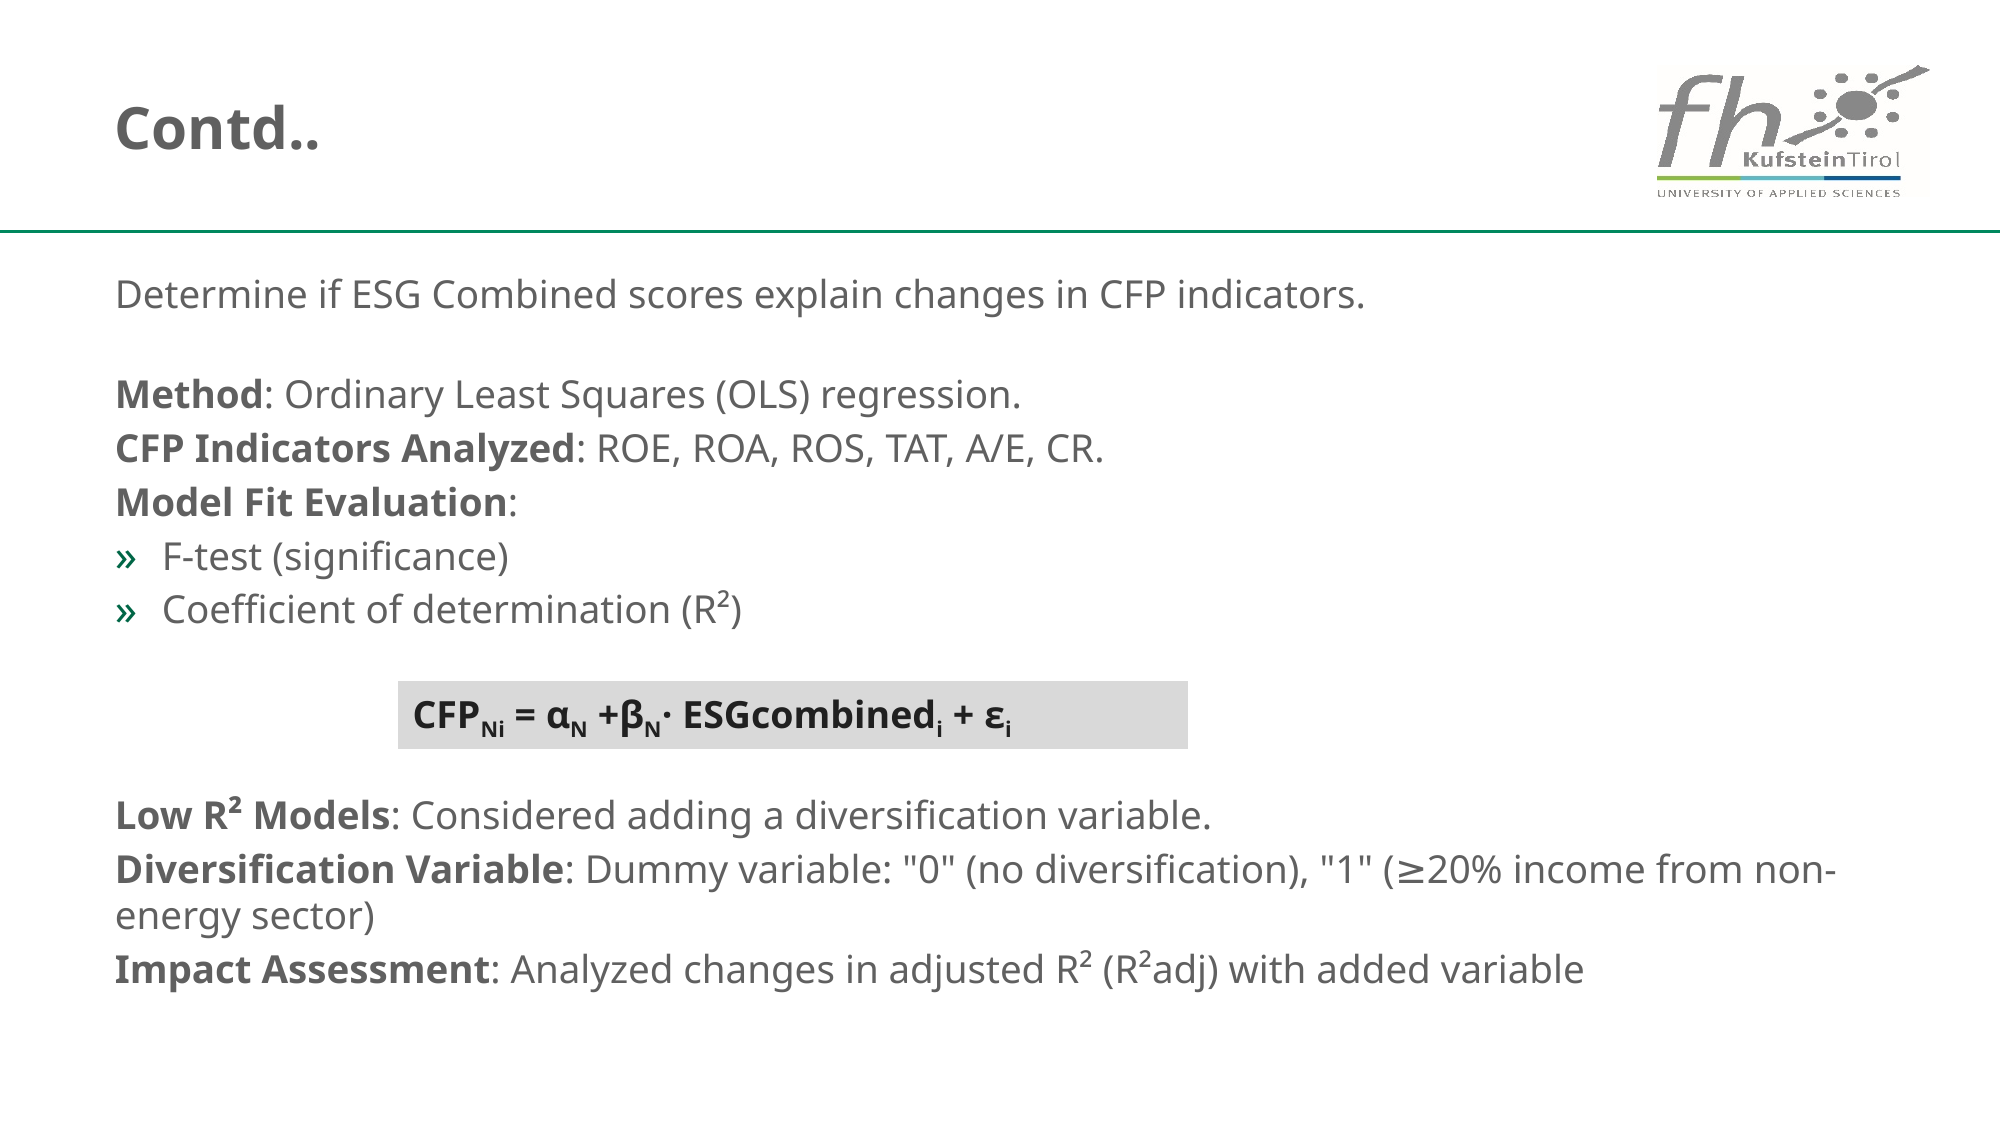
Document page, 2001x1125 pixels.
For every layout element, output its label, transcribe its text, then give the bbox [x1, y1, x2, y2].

picture [1657, 65, 1930, 197]
title Contd.. [99, 45, 1615, 209]
table_header CFPNi = αN +βN· ESGcombinedi + εi [398, 681, 1188, 749]
list Determine if ESG Combined scores explain changes in CFP indicators. Method: Ordinary Least Squares (OLS) regression. CFP Indicators Analyzed: ROE, ROA, ROS, TAT, A/E, CR. Model Fit Evaluation: F-test (significance) Coefficient of determination (R²) Low R² Models: Considered adding a diversification variable. Diversification Variable: Dummy variable: "0" (no diversification), "1" (≥20% income from non-energy sector) Impact Assessment: Analyzed changes in adjusted R² (R²adj) with added variable [99, 262, 1900, 1005]
